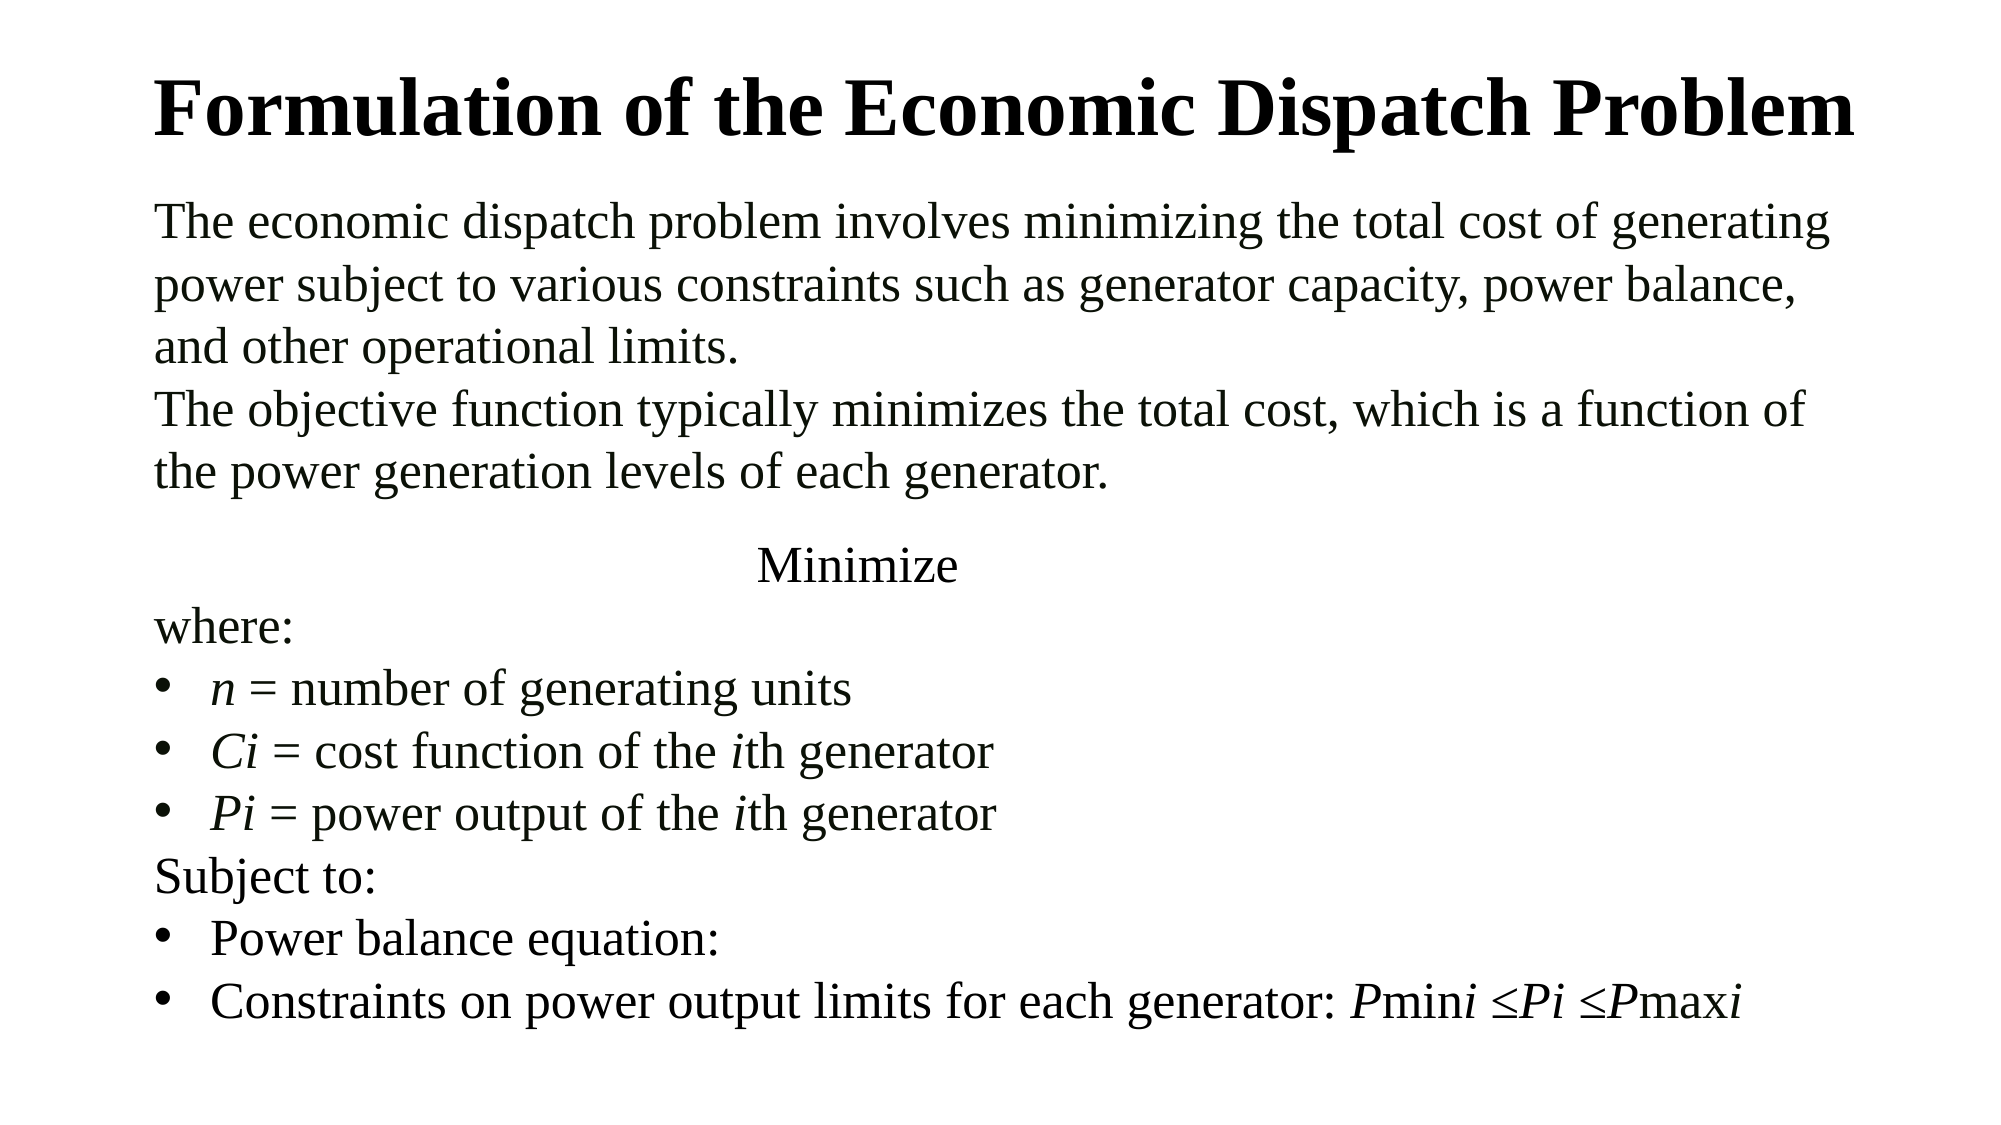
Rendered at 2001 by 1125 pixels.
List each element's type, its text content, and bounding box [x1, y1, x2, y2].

title Formulation of the Economic Dispatch Problem [138, 0, 1897, 218]
text_box The economic dispatch problem involves minimizing the total cost of generating power subject to various constraints such as generator capacity, power balance, and other operational limits. The objective function typically minimizes the total cost, which is a function of the power generation levels of each generator. [138, 179, 1861, 507]
